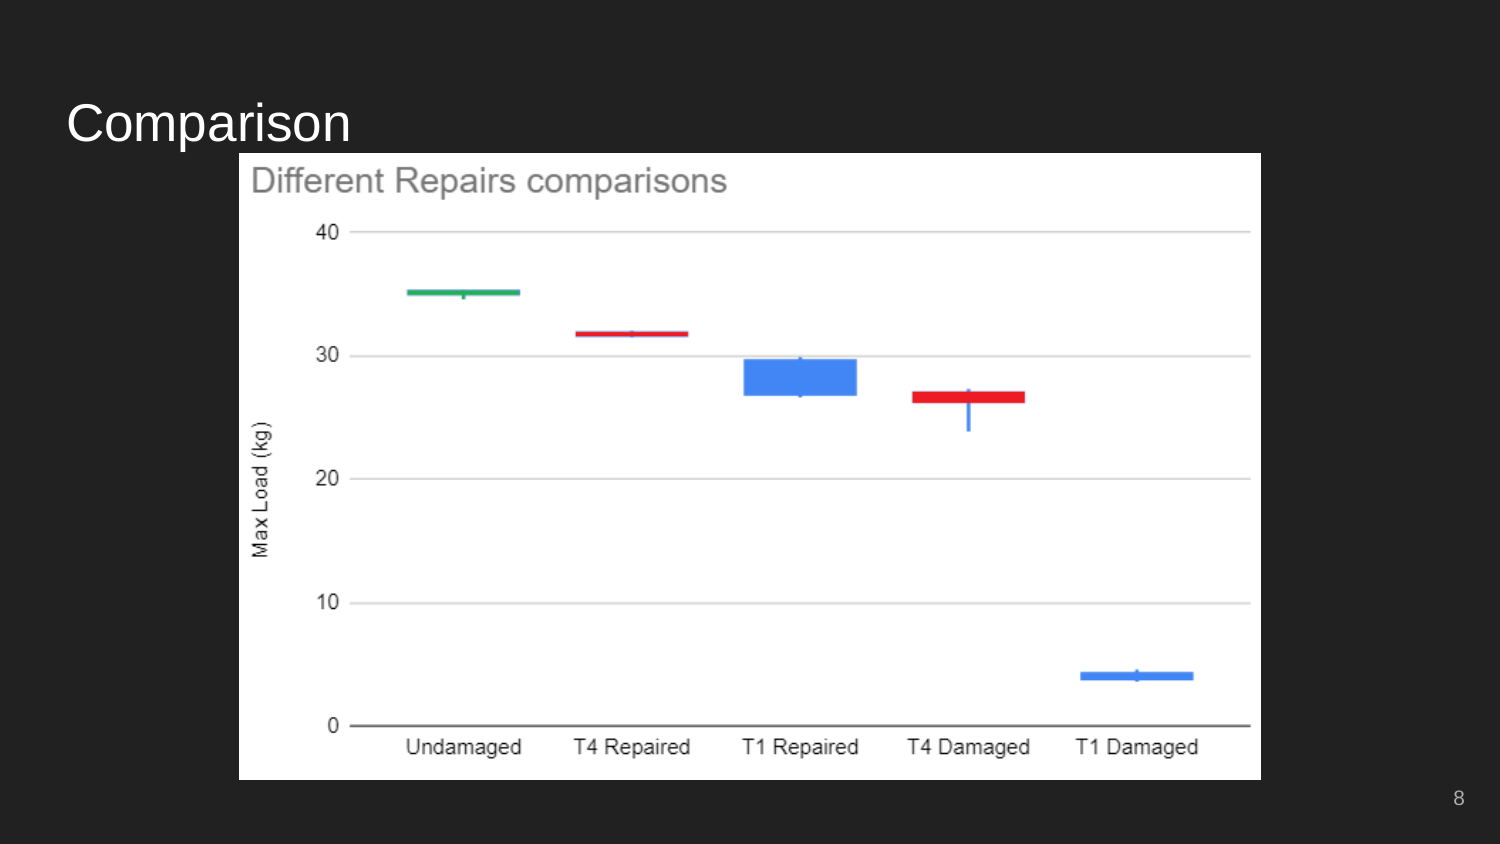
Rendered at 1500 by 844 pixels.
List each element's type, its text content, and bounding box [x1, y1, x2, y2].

slide_number ‹#› [1389, 764, 1480, 830]
picture [238, 152, 1262, 781]
title Comparison [51, 72, 1449, 167]
